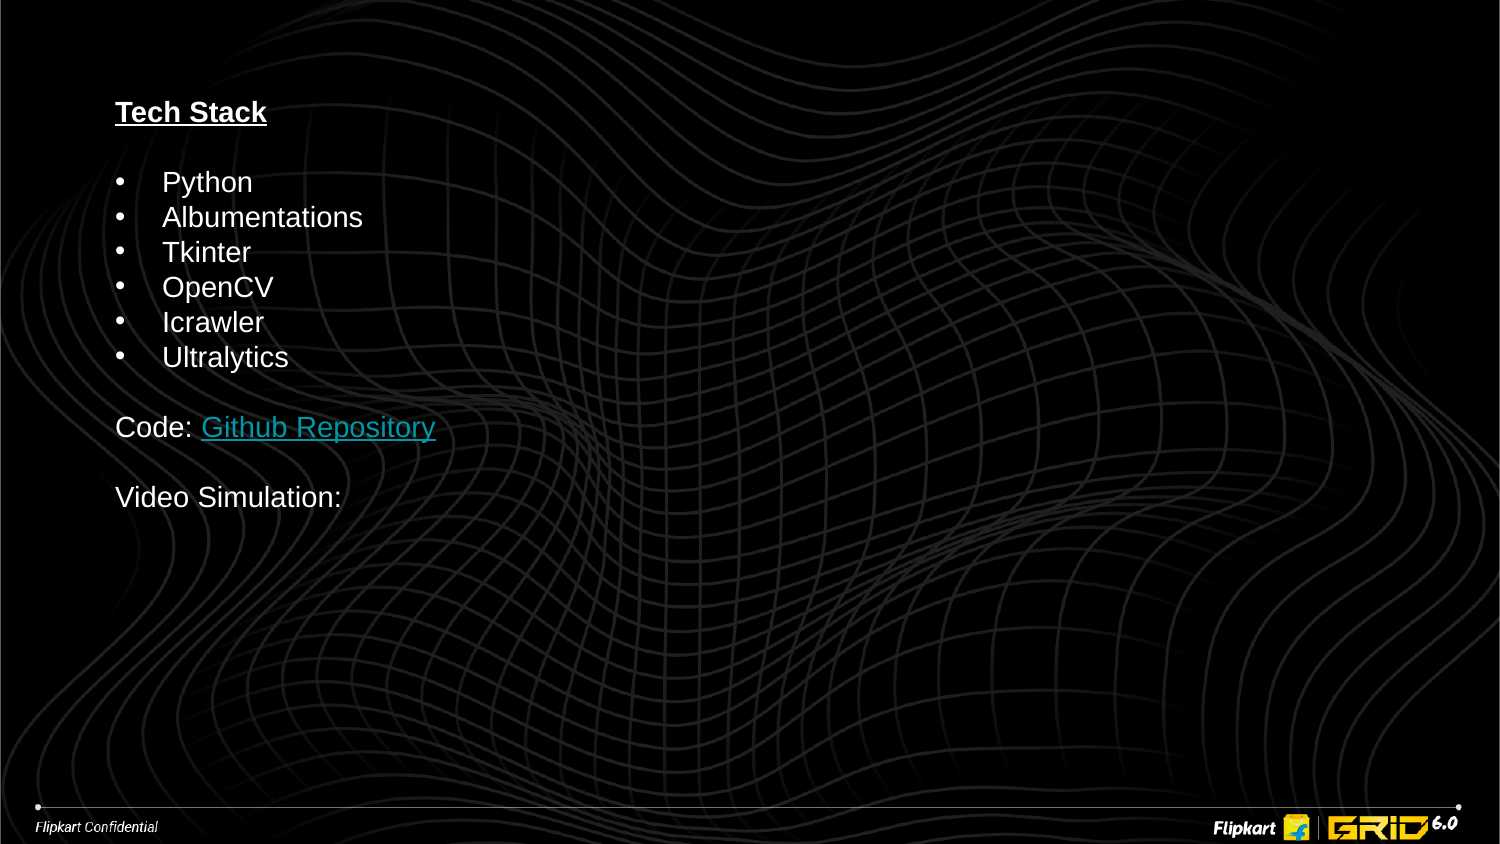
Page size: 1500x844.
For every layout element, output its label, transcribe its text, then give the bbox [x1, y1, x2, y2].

text_box Tech Stack Python Albumentations Tkinter OpenCV Icrawler Ultralytics Code: Github Repository Video Simulation: [100, 86, 1400, 556]
picture [0, 0, 1500, 844]
